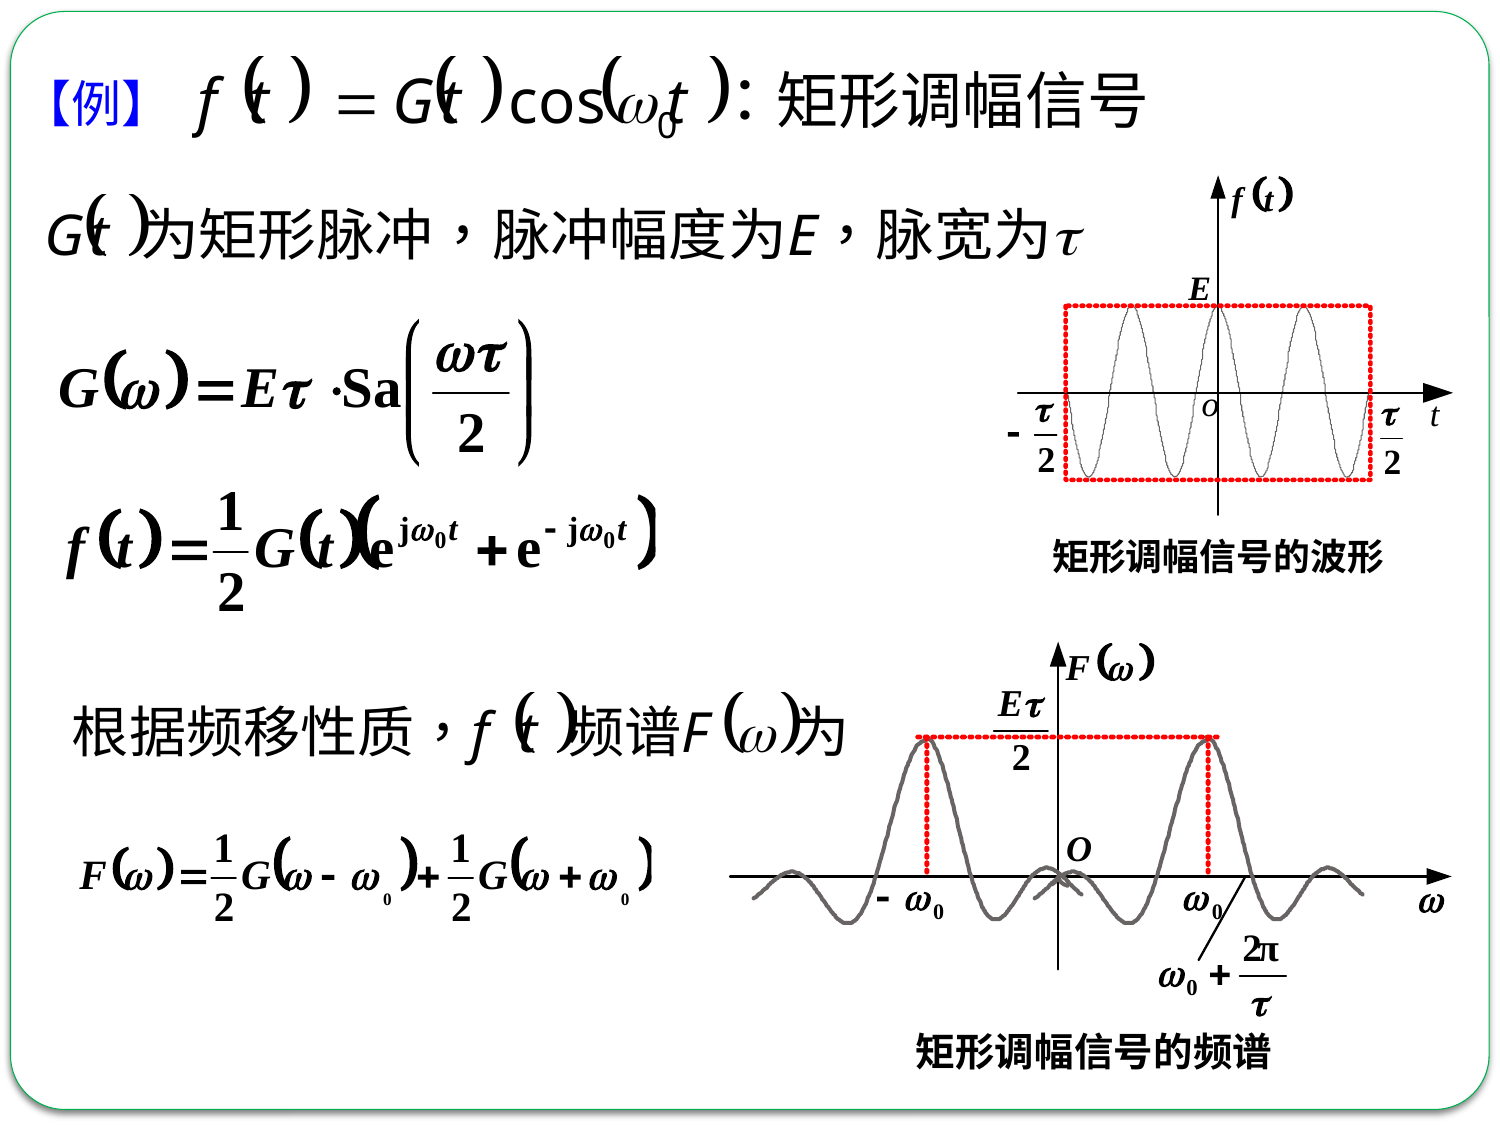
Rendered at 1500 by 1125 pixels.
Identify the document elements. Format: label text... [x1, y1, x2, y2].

text_box 【例】 [6, 64, 186, 140]
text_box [41, 194, 1097, 280]
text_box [978, 160, 1471, 602]
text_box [714, 626, 1468, 1095]
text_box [192, 55, 1157, 150]
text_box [52, 307, 546, 469]
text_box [72, 819, 652, 929]
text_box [64, 692, 708, 773]
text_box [46, 471, 656, 622]
